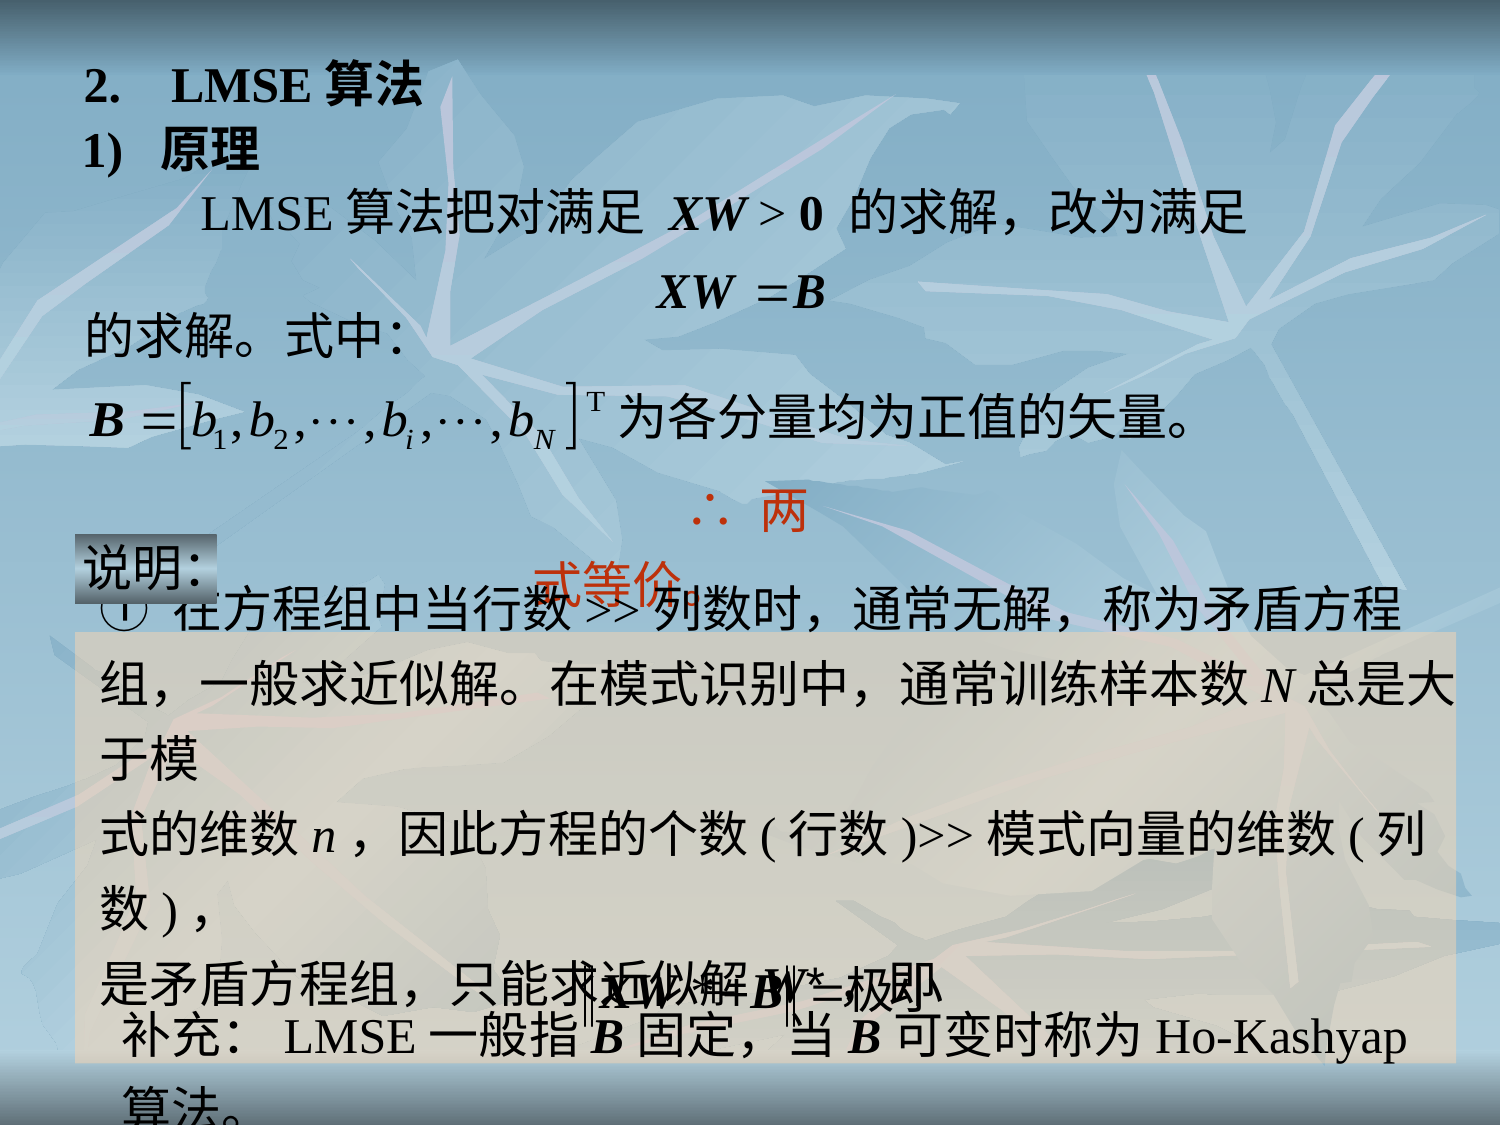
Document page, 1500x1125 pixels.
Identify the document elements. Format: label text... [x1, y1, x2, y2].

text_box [79, 377, 1233, 463]
text_box LMSE算法把对满足 XW > 0 的求解，改为满足 [185, 172, 1264, 248]
text_box 2. LMSE算法 [68, 30, 597, 120]
text_box 的求解。式中： [69, 297, 579, 372]
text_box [644, 262, 834, 322]
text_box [0, 513, 1500, 1064]
text_box 补充：LMSE一般指B固定，当B可变时称为Ho-Kashyap算法。 [106, 1075, 1457, 1125]
text_box 1) 原理 [0, 95, 387, 186]
text_box ∴ 两式等价。 [517, 470, 871, 513]
